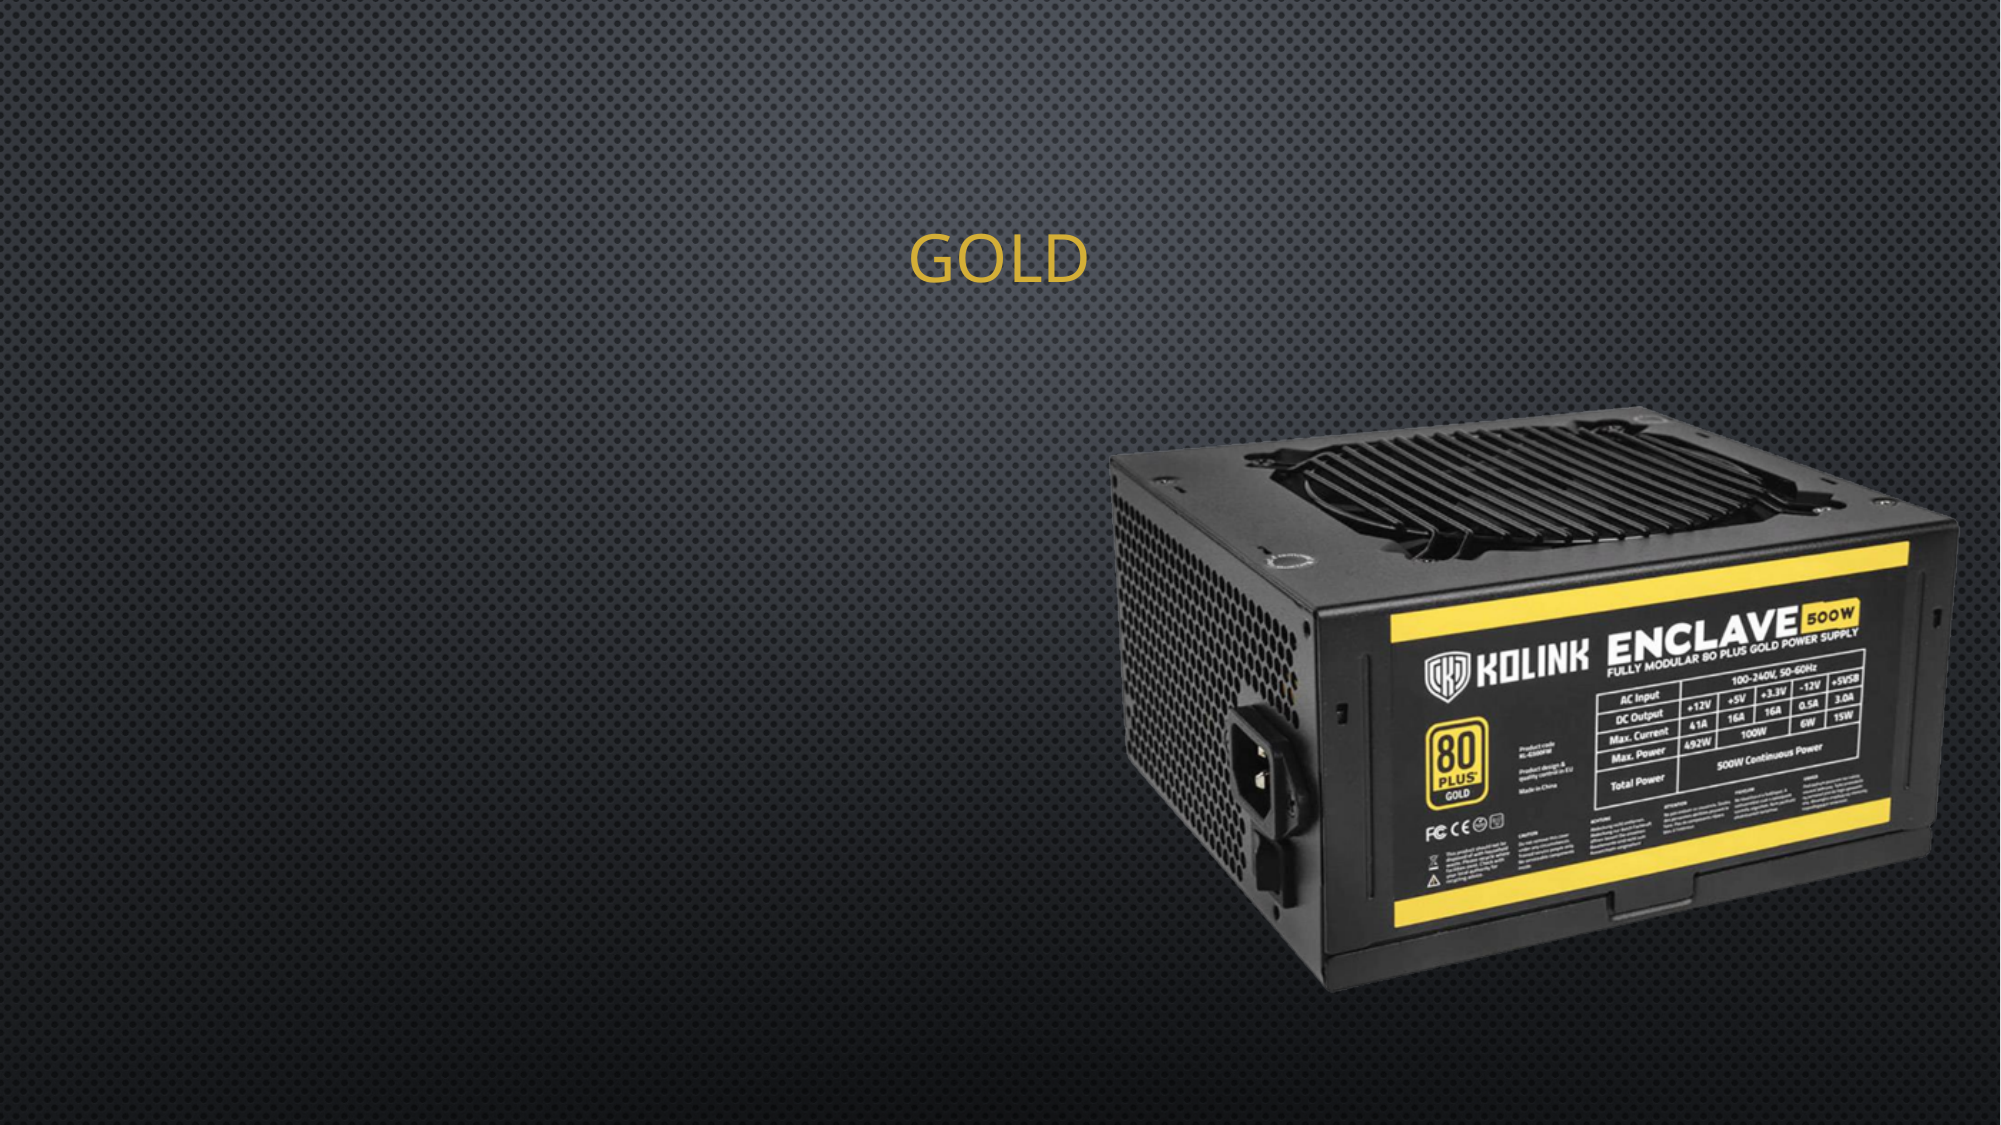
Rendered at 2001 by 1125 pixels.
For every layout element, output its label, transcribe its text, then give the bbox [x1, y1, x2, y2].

title GOLD [187, 99, 1813, 413]
picture [1102, 406, 1965, 999]
